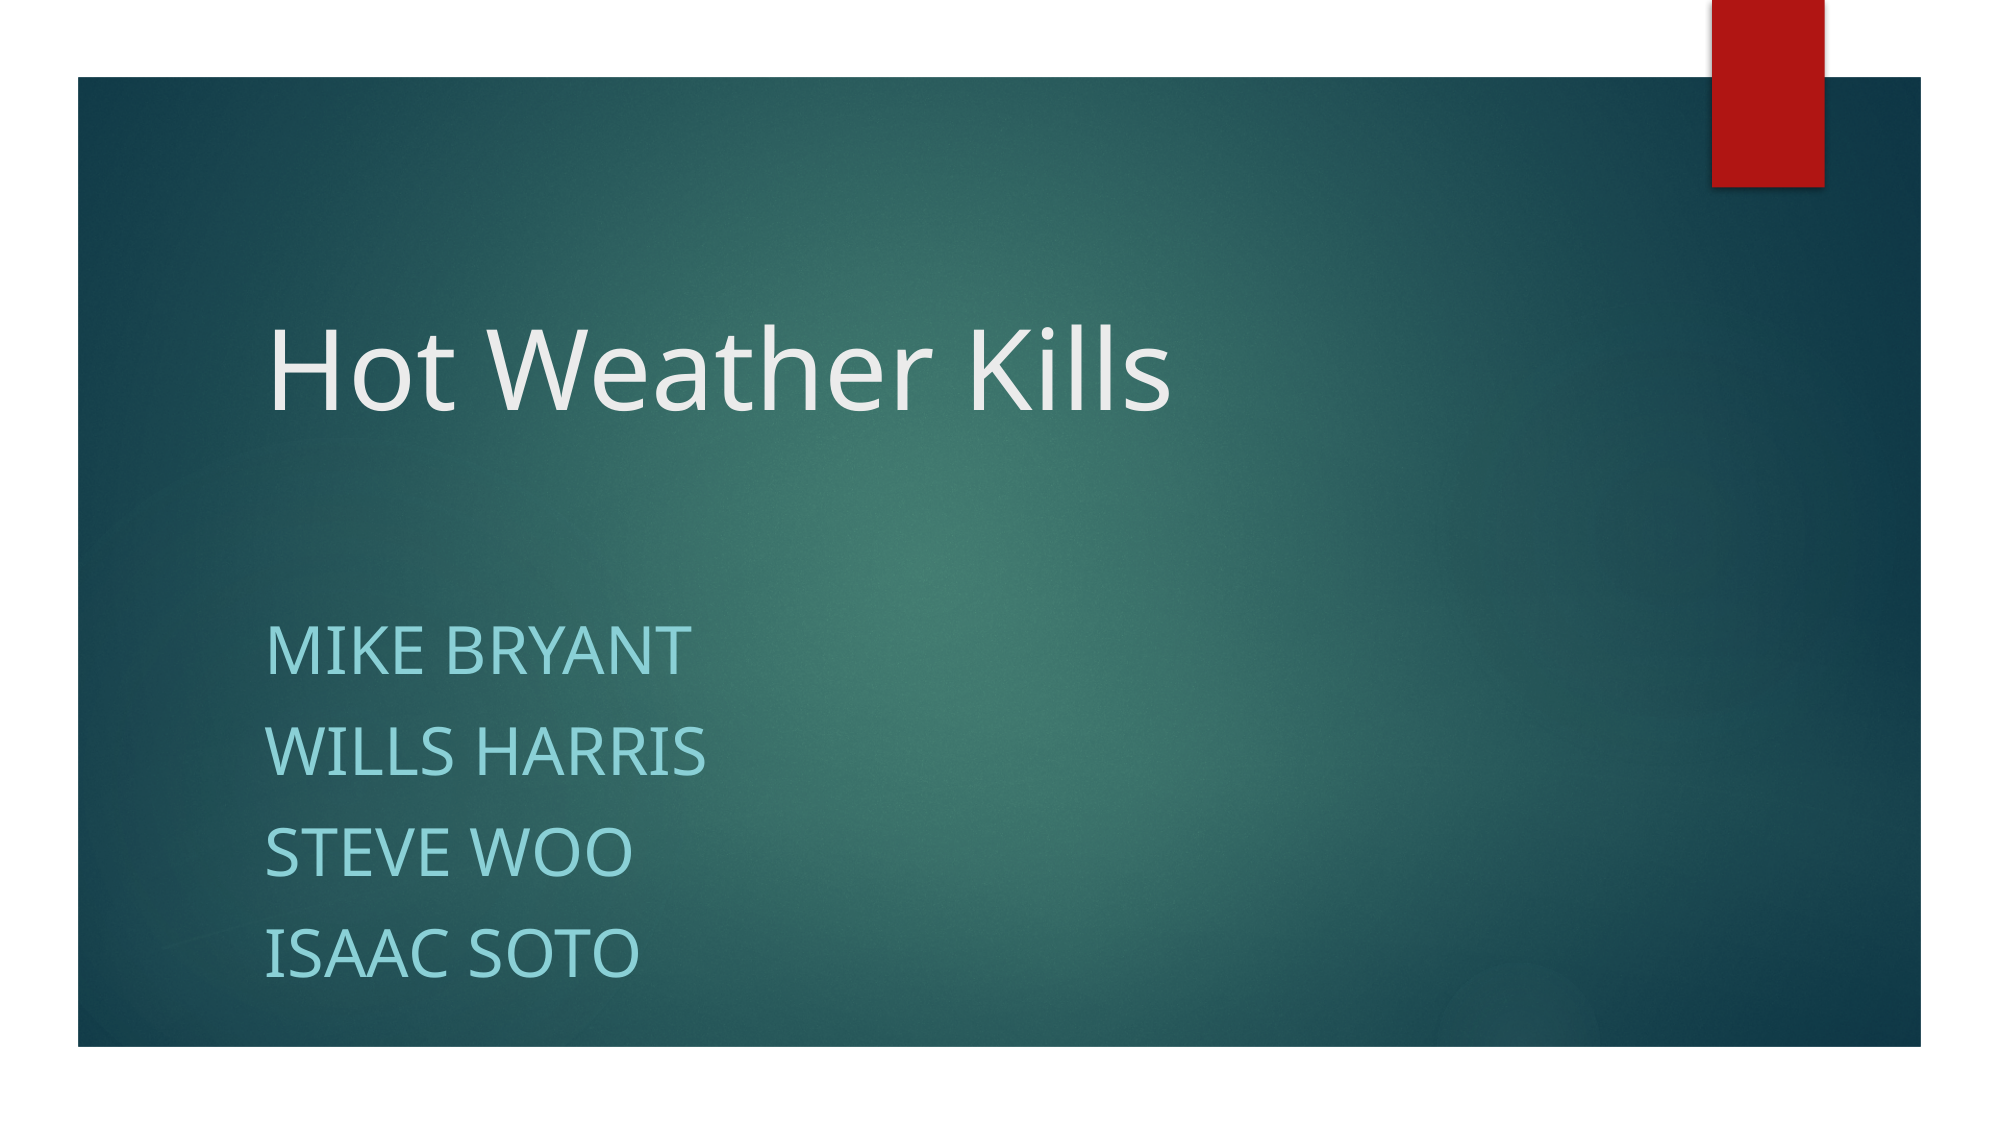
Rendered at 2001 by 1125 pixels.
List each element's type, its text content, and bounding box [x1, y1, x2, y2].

subtitle Mike Bryant Wills Harris Steve Woo Isaac Soto [249, 600, 1750, 1077]
title Hot Weather Kills [249, 48, 1750, 440]
